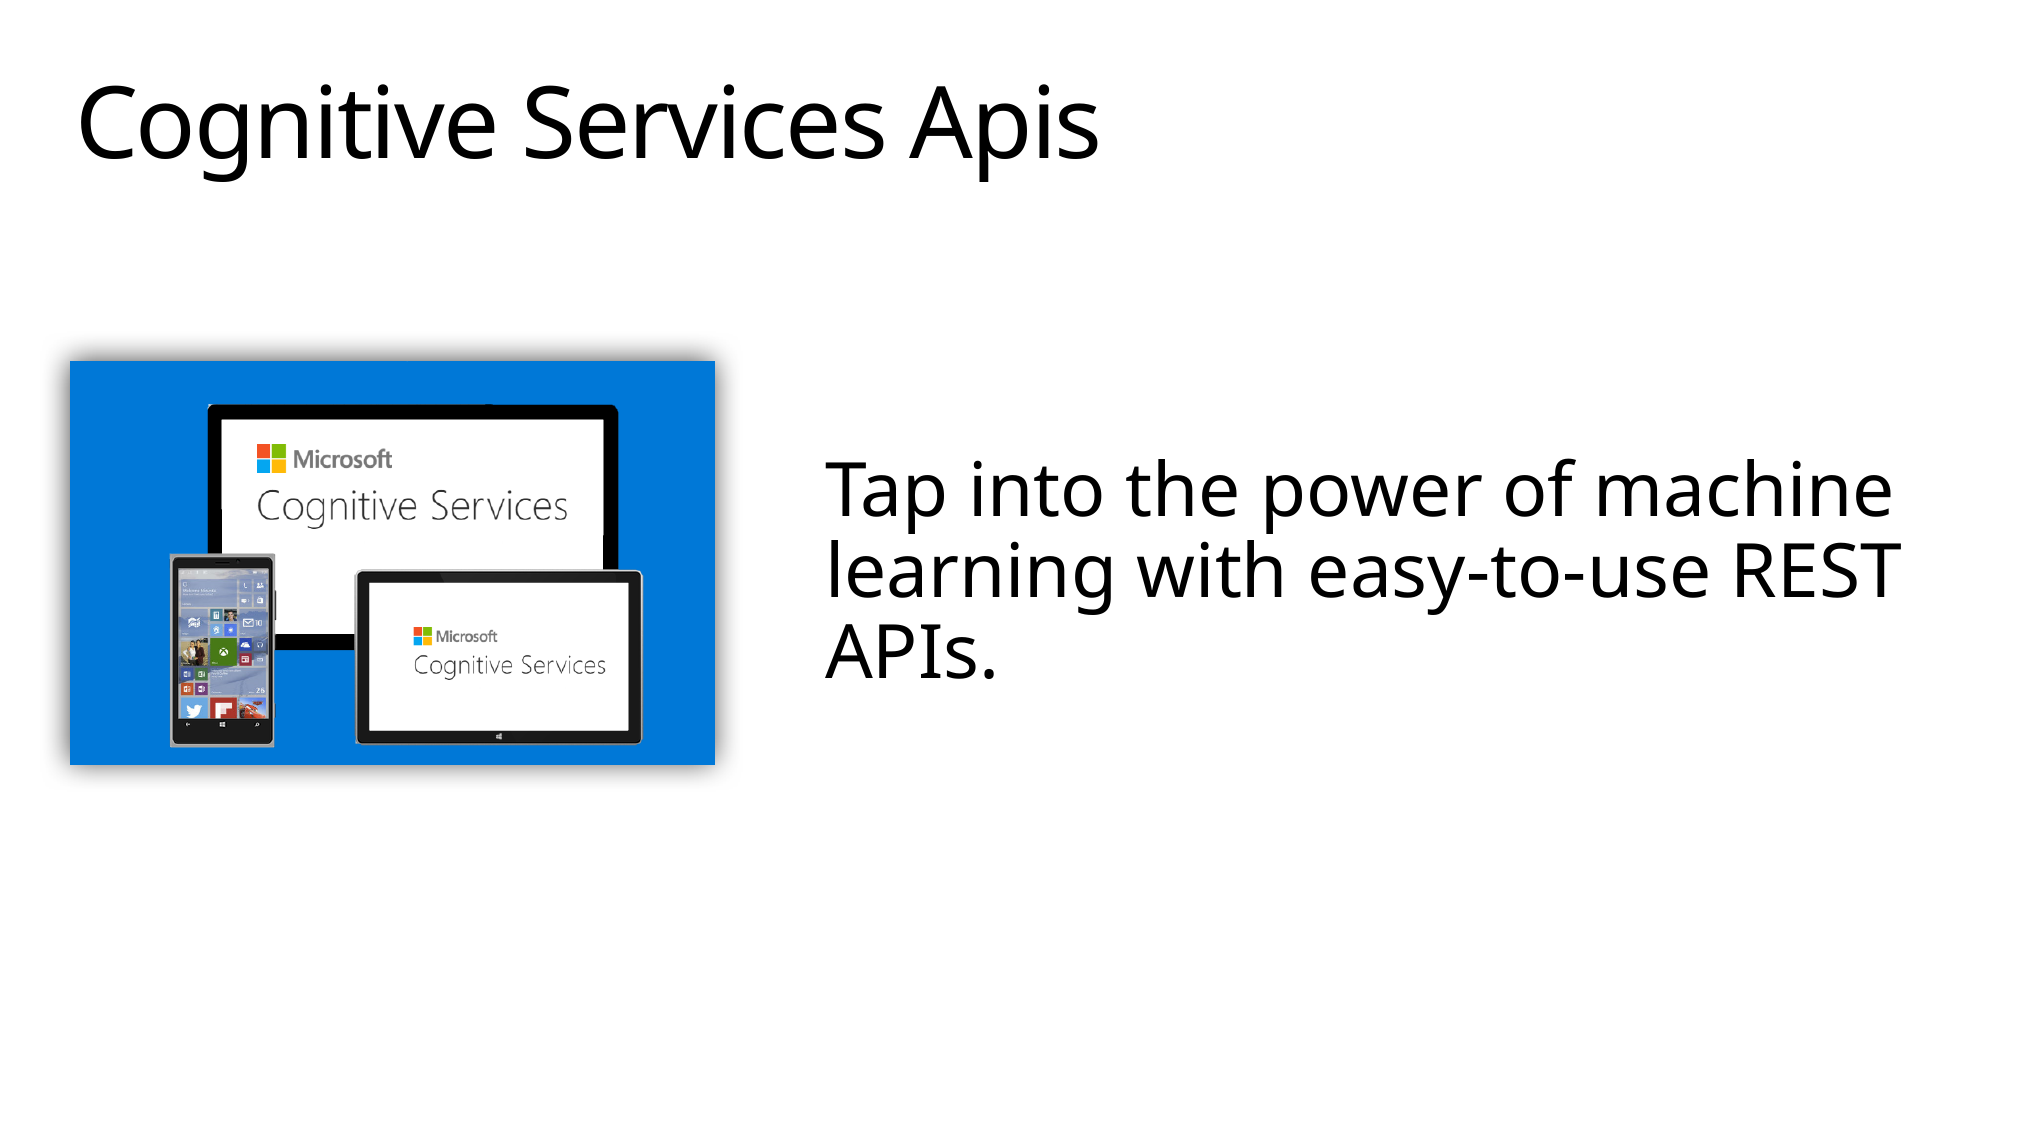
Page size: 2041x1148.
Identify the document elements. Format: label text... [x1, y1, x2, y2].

picture [69, 360, 716, 765]
title Cognitive Services Apis [45, 48, 1996, 199]
list Tap into the power of machine learning with easy-to-use REST APIs. [795, 498, 1996, 649]
